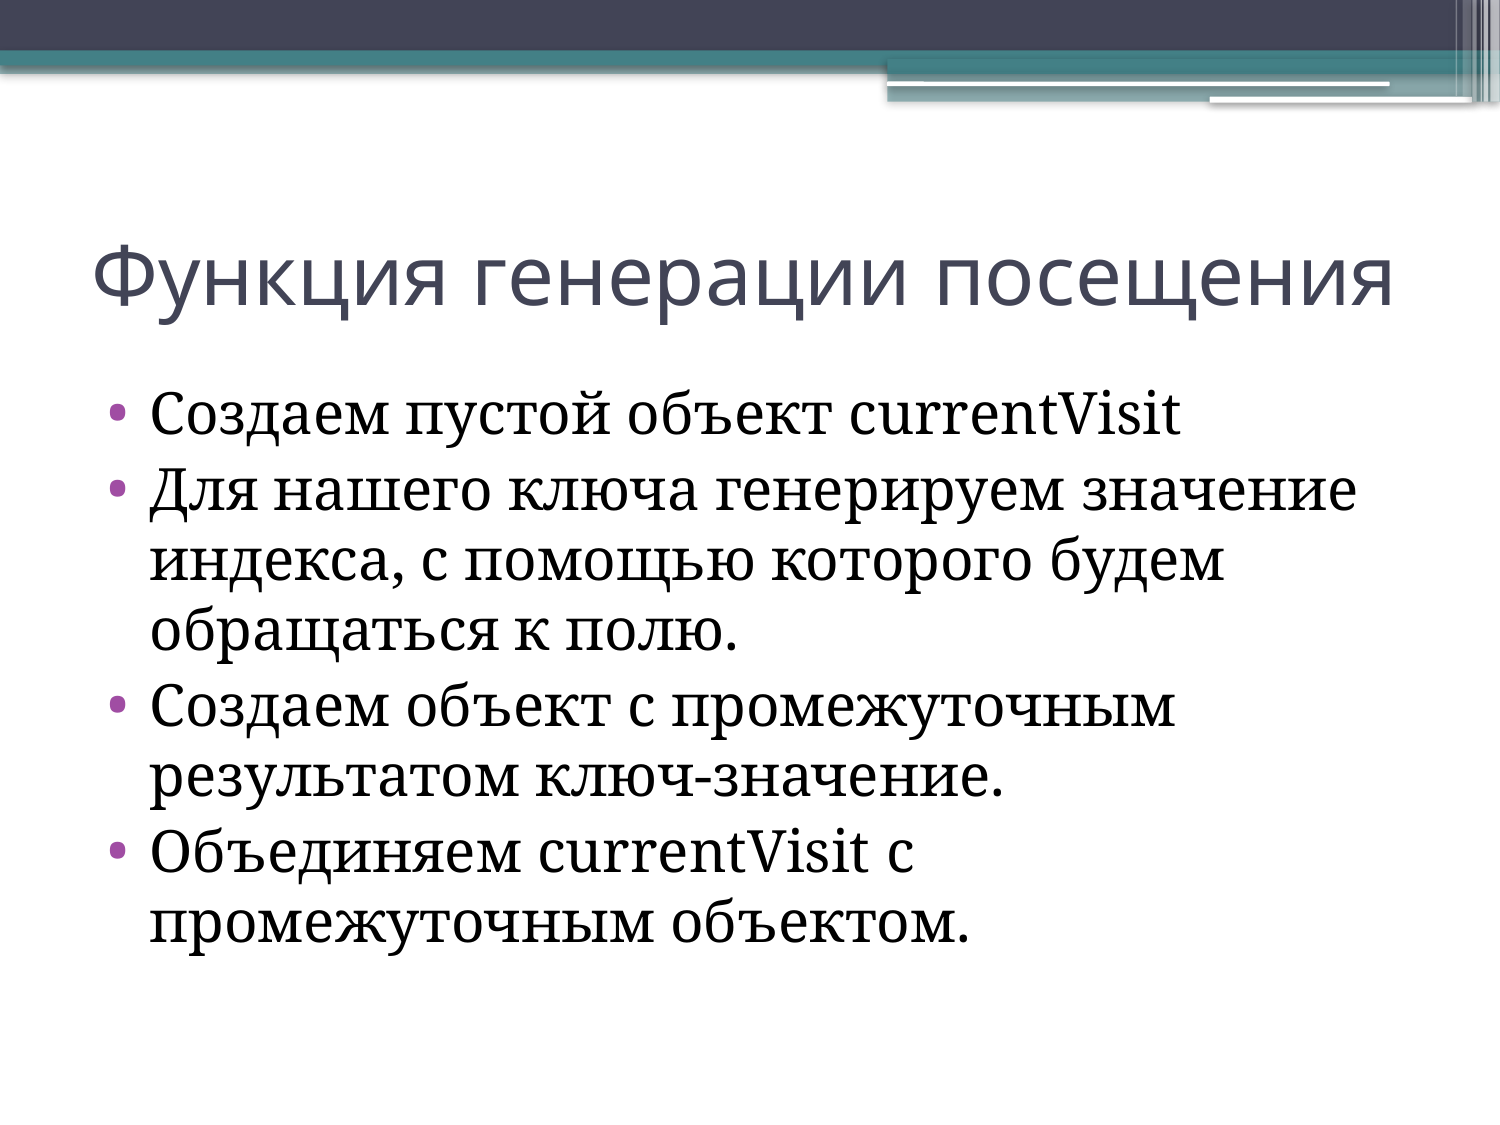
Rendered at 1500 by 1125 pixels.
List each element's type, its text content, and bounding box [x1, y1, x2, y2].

list Создаем пустой объект currentVisit Для нашего ключа генерируем значение индекса, с помощью которого будем обращаться к полю. Создаем объект с промежуточным результатом ключ-значение. Объединяем currentVisit с промежуточным объектом. [75, 368, 1425, 1079]
title Функция генерации посещения [76, 184, 1427, 360]
